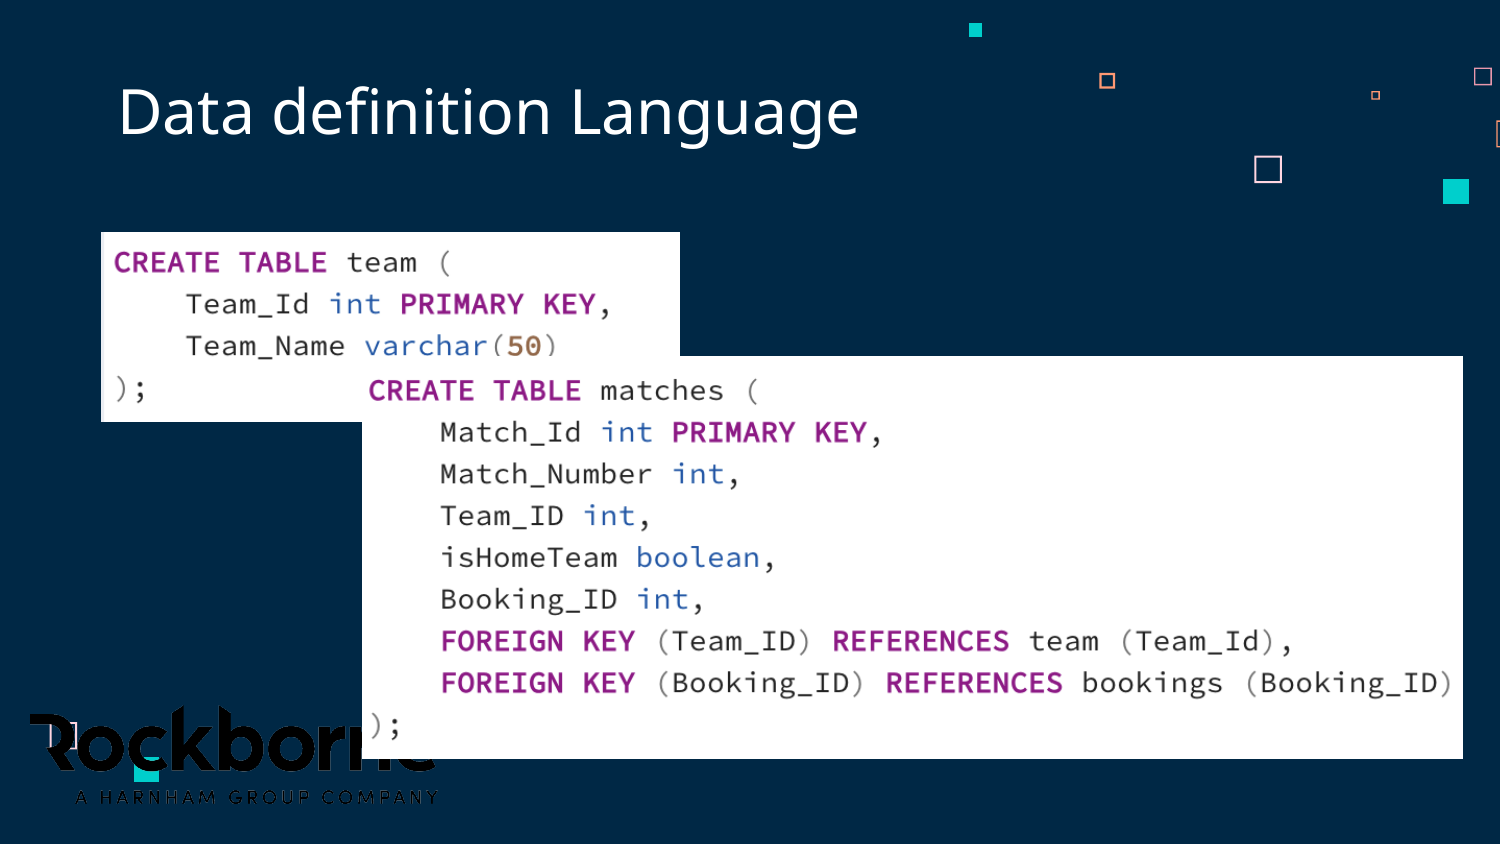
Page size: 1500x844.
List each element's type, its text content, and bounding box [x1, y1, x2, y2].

title Data definition Language [101, 67, 1068, 163]
picture [29, 231, 1463, 804]
